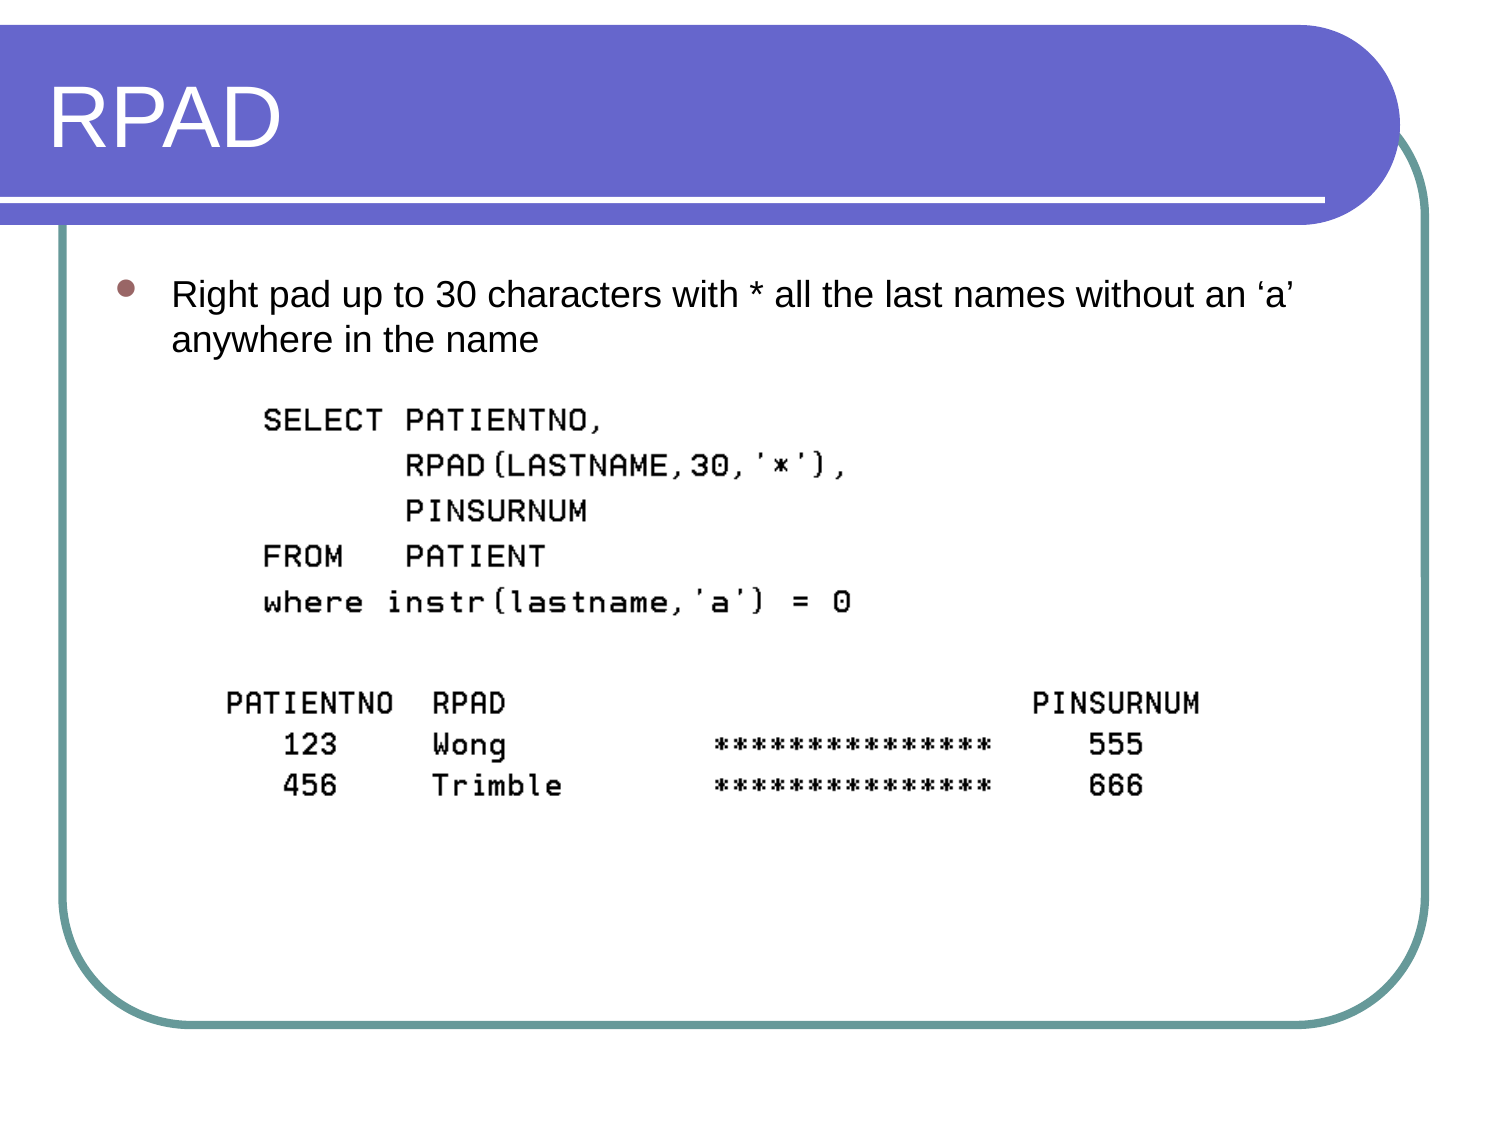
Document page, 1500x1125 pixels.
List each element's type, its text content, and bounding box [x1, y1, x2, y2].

picture [262, 398, 873, 626]
picture [224, 684, 1201, 807]
title RPAD [32, 37, 1347, 188]
list Right pad up to 30 characters with * all the last names without an ‘a’ anywhere in the name [99, 262, 1400, 988]
